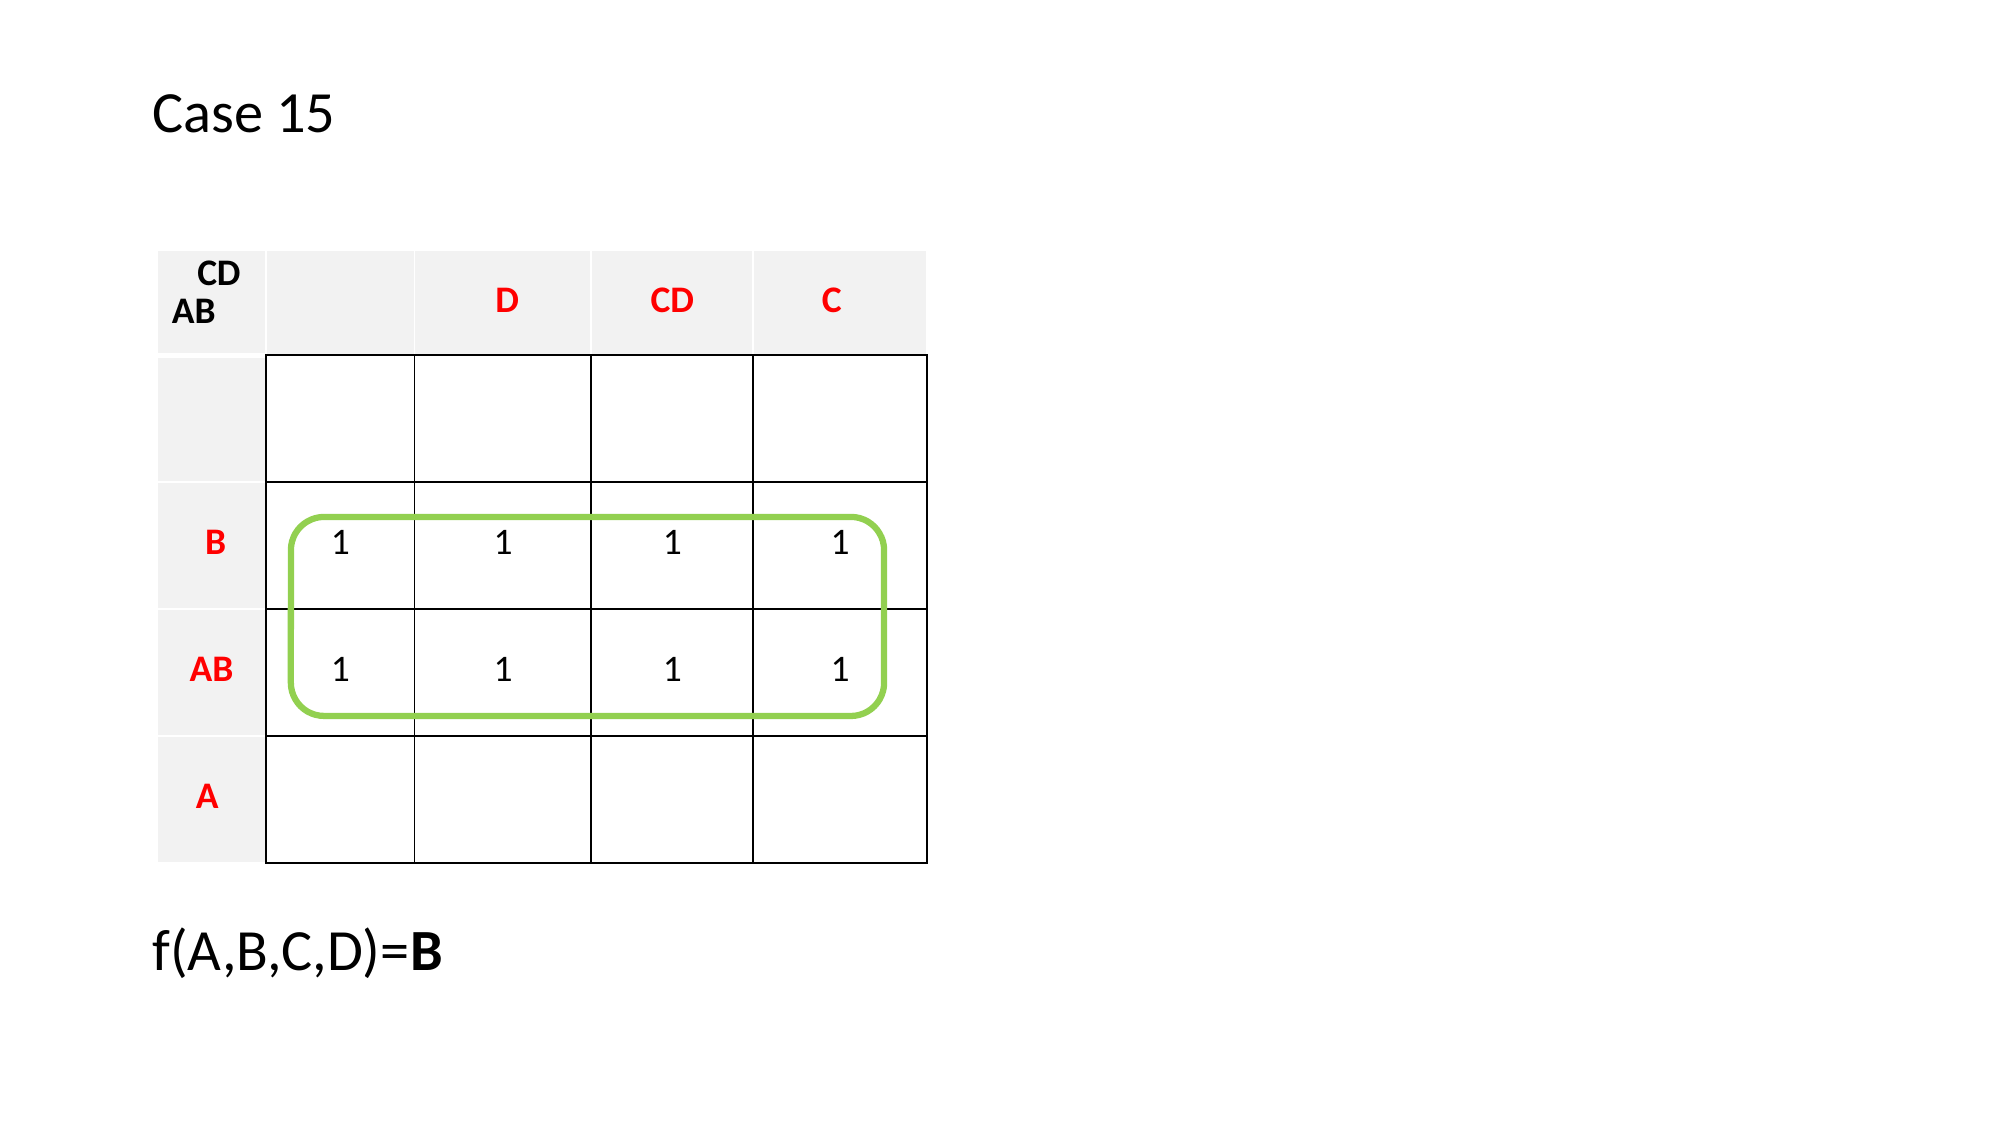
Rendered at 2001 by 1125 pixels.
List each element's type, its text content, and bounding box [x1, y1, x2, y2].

text_box [289, 515, 886, 718]
list Case 15 f(A,B,C,D)=B [137, 75, 1863, 1014]
